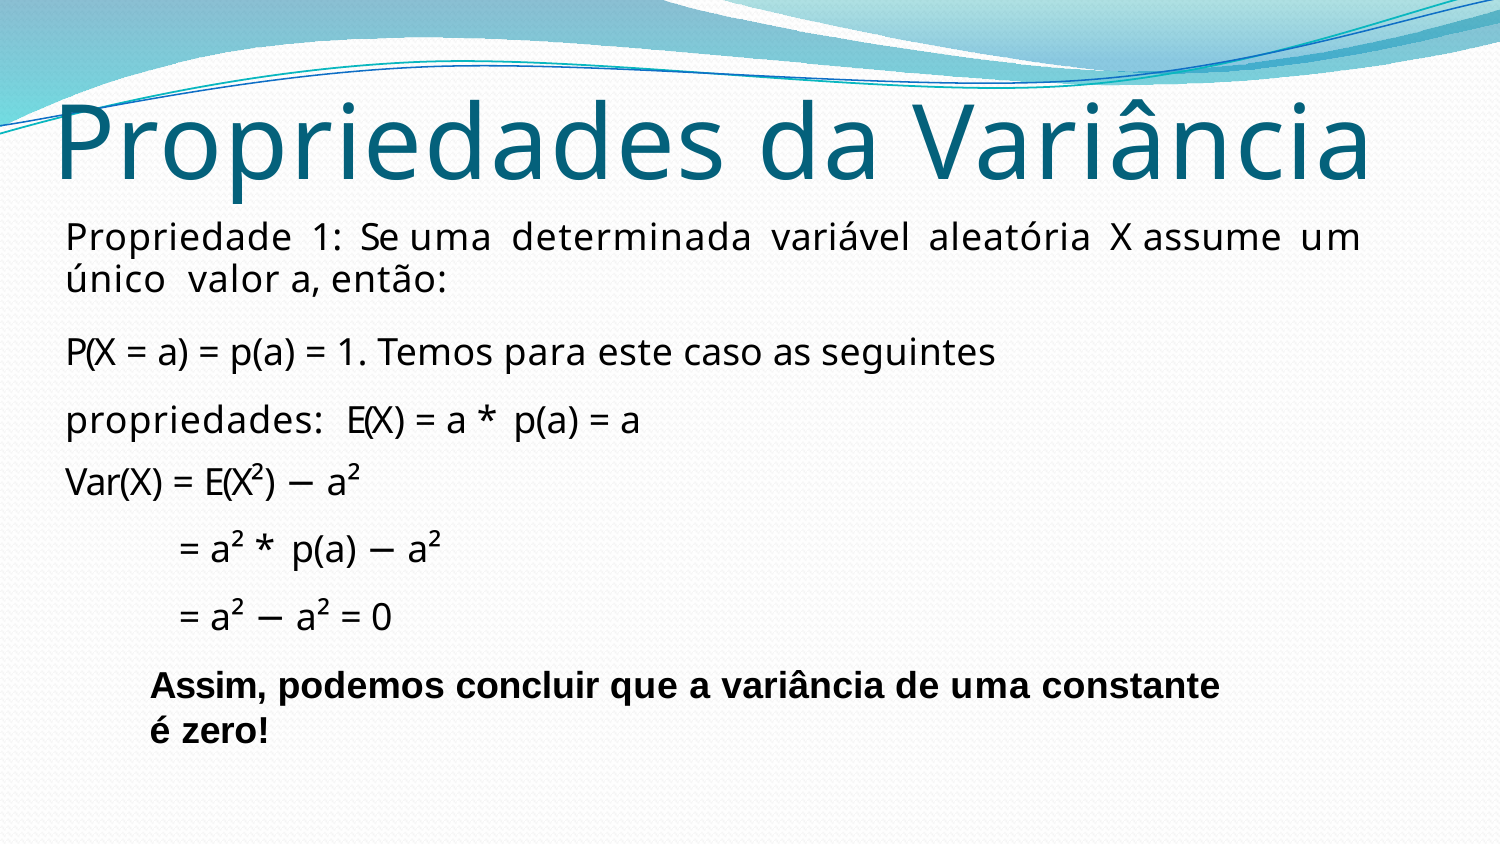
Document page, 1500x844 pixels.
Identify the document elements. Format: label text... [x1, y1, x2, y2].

title Propriedades da Variância [50, 57, 1463, 201]
text_box Propriedade 1: Se uma determinada variável aleatória X assume um único valor a, então: P(X = a) = p(a) = 1. Temos para este caso as seguintes propriedades: E(X) = a * p(a) = a Var(X) = E(X²) − a² = a² * p(a) − a² = a² − a² = 0 Assim, podemos concluir que a variância de uma constante é zero! [63, 209, 1434, 751]
